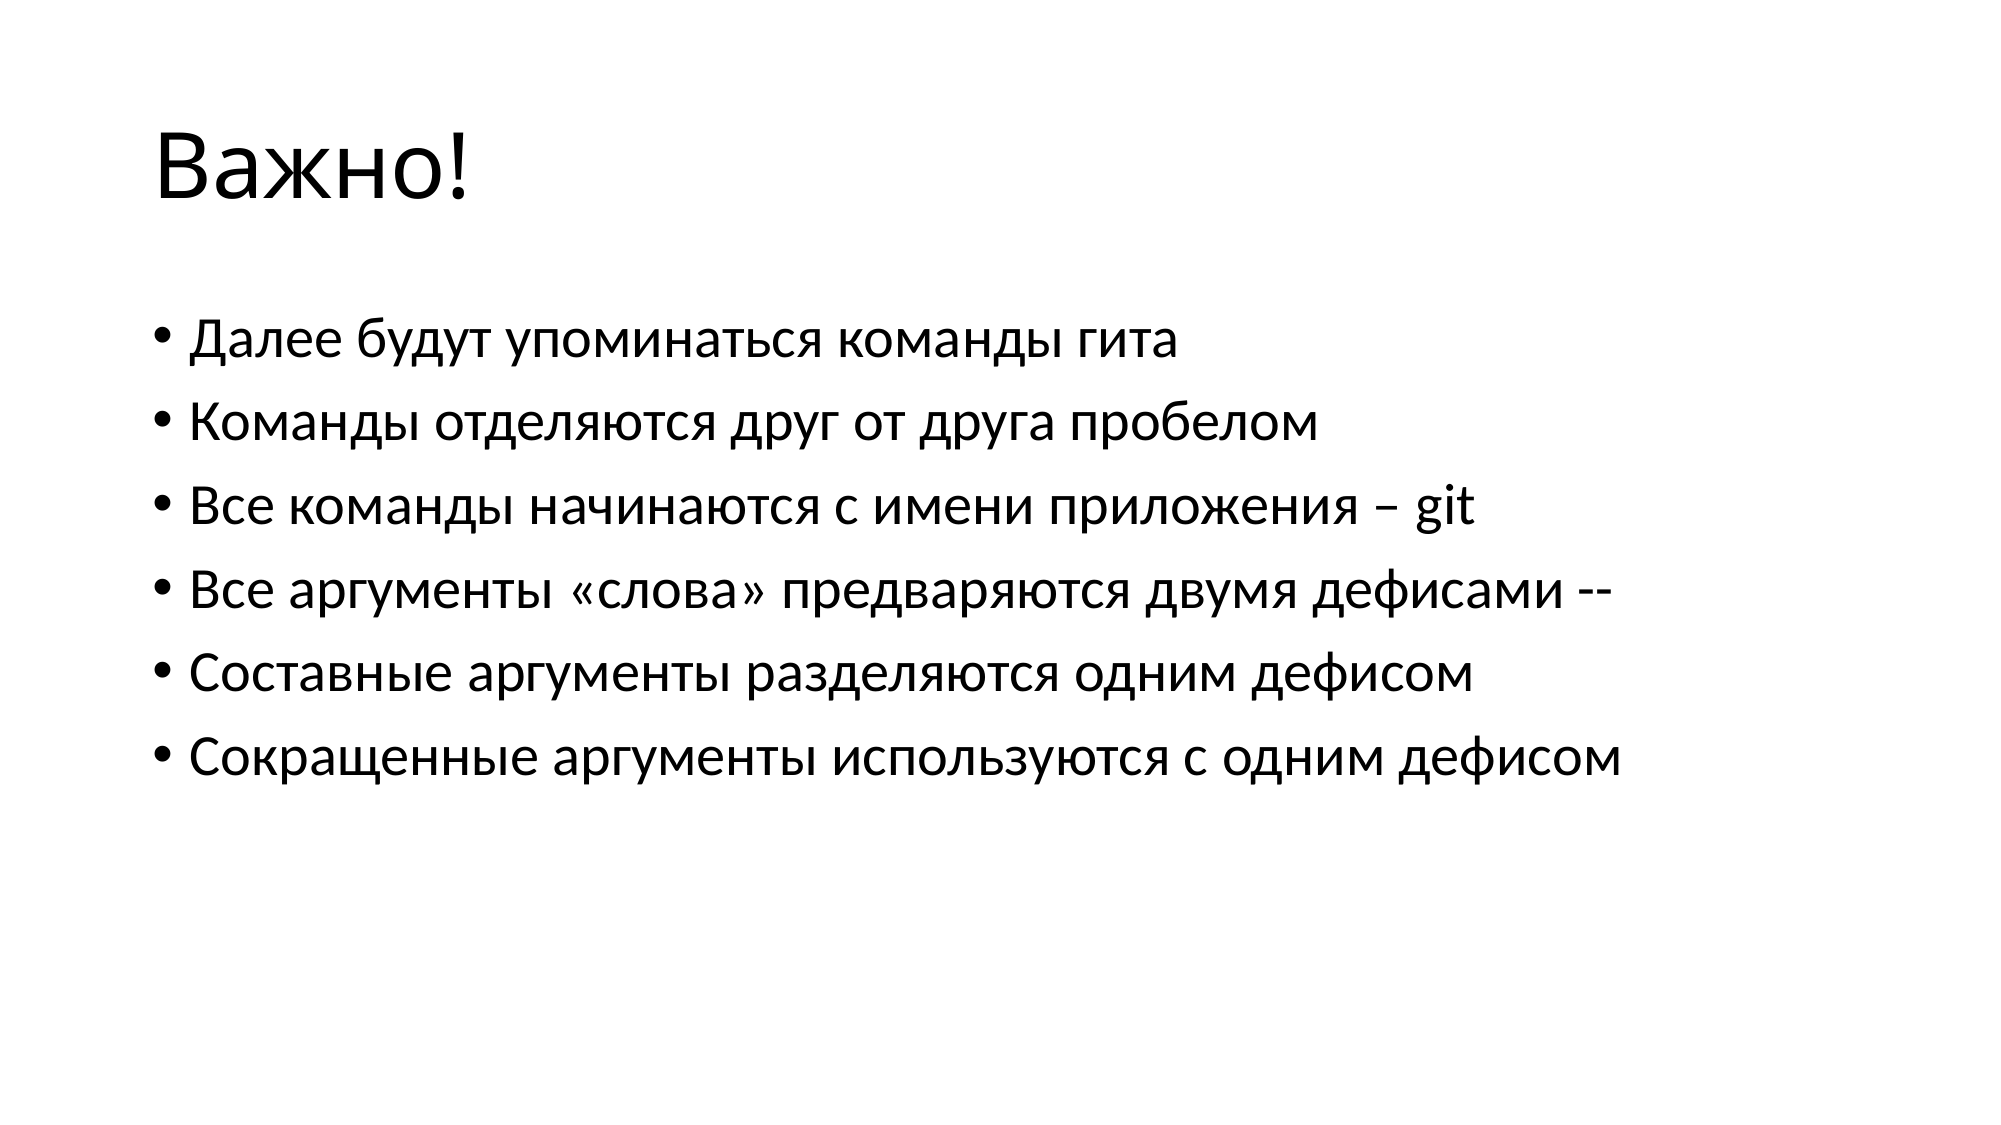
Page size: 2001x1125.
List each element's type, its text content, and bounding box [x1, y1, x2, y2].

title Важно! [137, 59, 1863, 278]
list Далее будут упоминаться команды гита Команды отделяются друг от друга пробелом Все команды начинаются с имени приложения – git Все аргументы «слова» предваряются двумя дефисами -- Составные аргументы разделяются одним дефисом Сокращенные аргументы используются с одним дефисом [137, 299, 1863, 1014]
